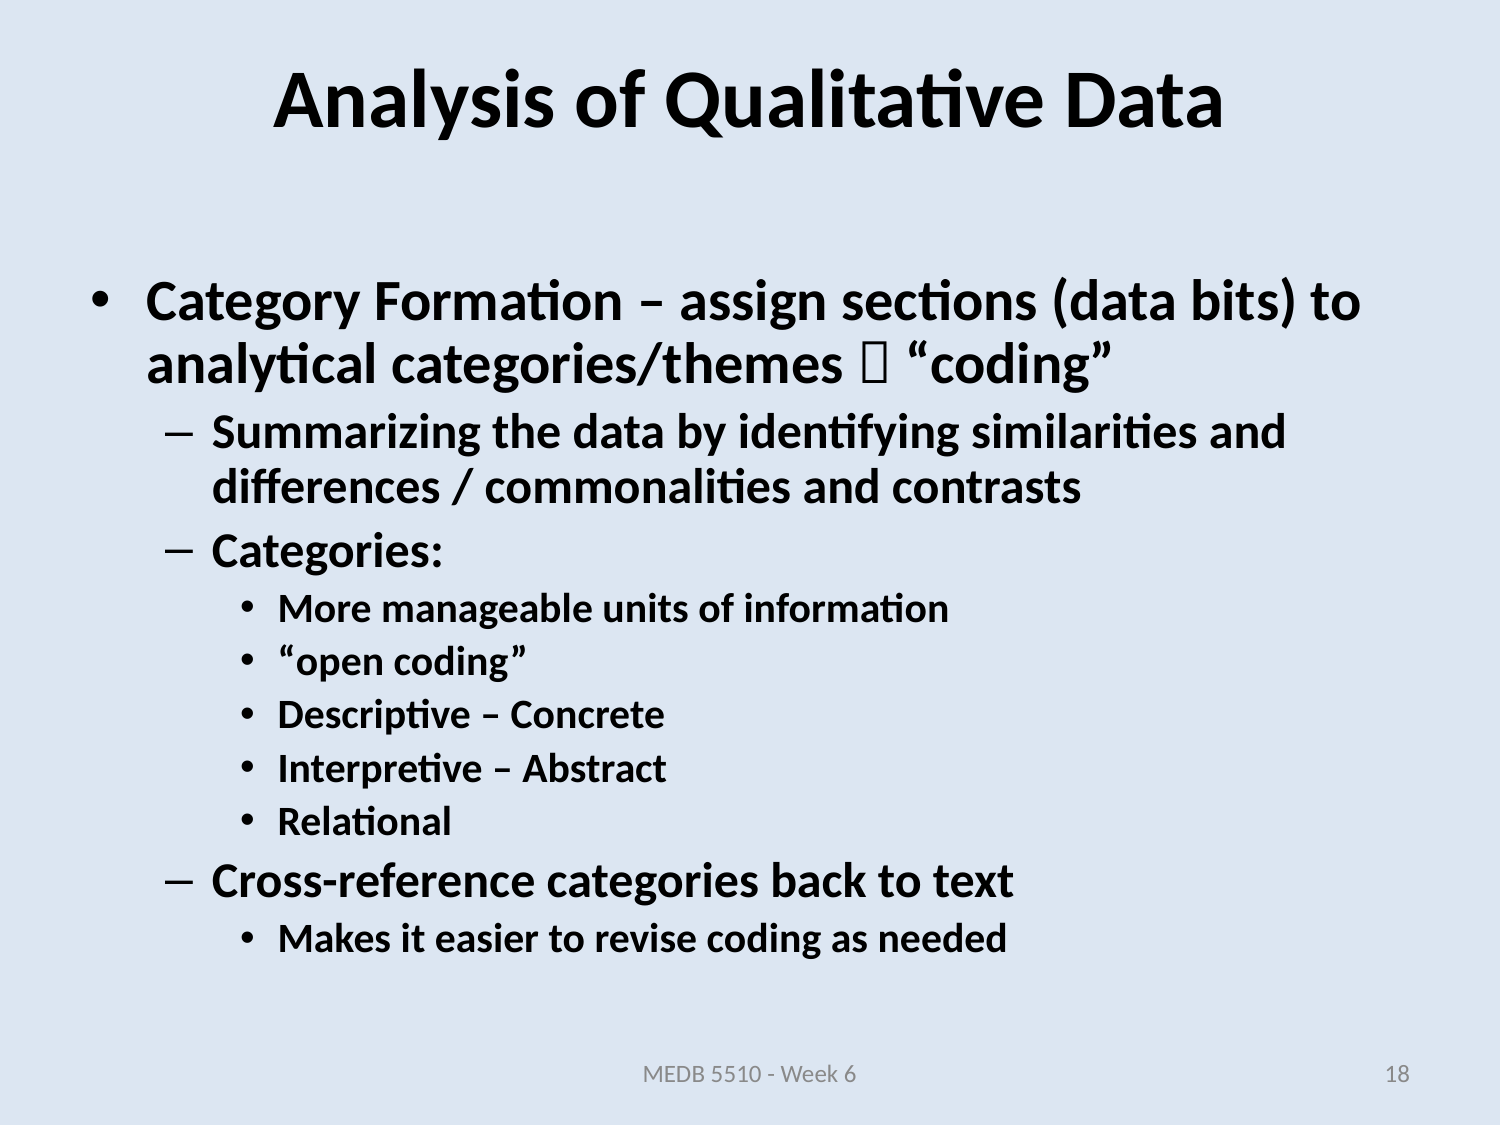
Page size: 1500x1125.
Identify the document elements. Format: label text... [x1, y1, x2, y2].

list Category Formation – assign sections (data bits) to analytical categories/themes  “coding” Summarizing the data by identifying similarities and differences / commonalities and contrasts Categories: More manageable units of information “open coding” Descriptive – Concrete Interpretive – Abstract Relational Cross-reference categories back to text Makes it easier to revise coding as needed [75, 262, 1425, 1005]
slide_number 18 [1074, 1042, 1425, 1103]
footer MEDB 5510 - Week 6 [512, 1042, 988, 1103]
title Analysis of Qualitative Data [75, 0, 1425, 188]
